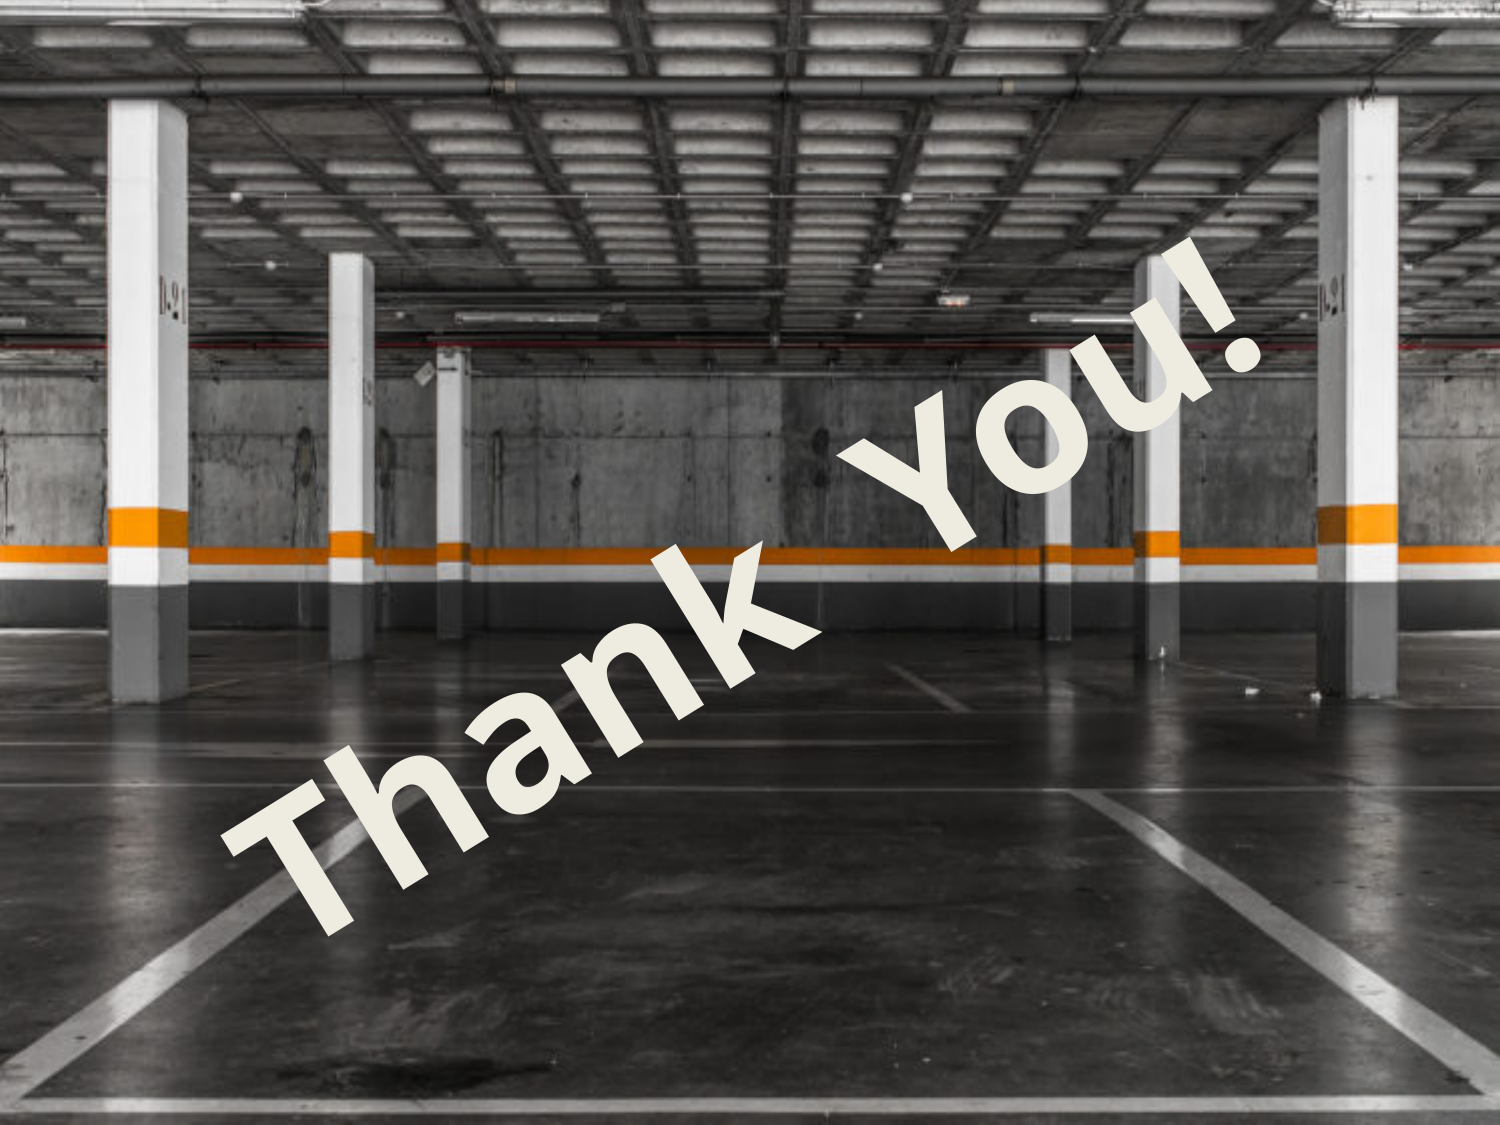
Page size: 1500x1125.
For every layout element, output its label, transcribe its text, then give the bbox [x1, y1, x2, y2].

text_box Thank You! [0, 52, 1499, 1123]
picture [0, 0, 1500, 1125]
